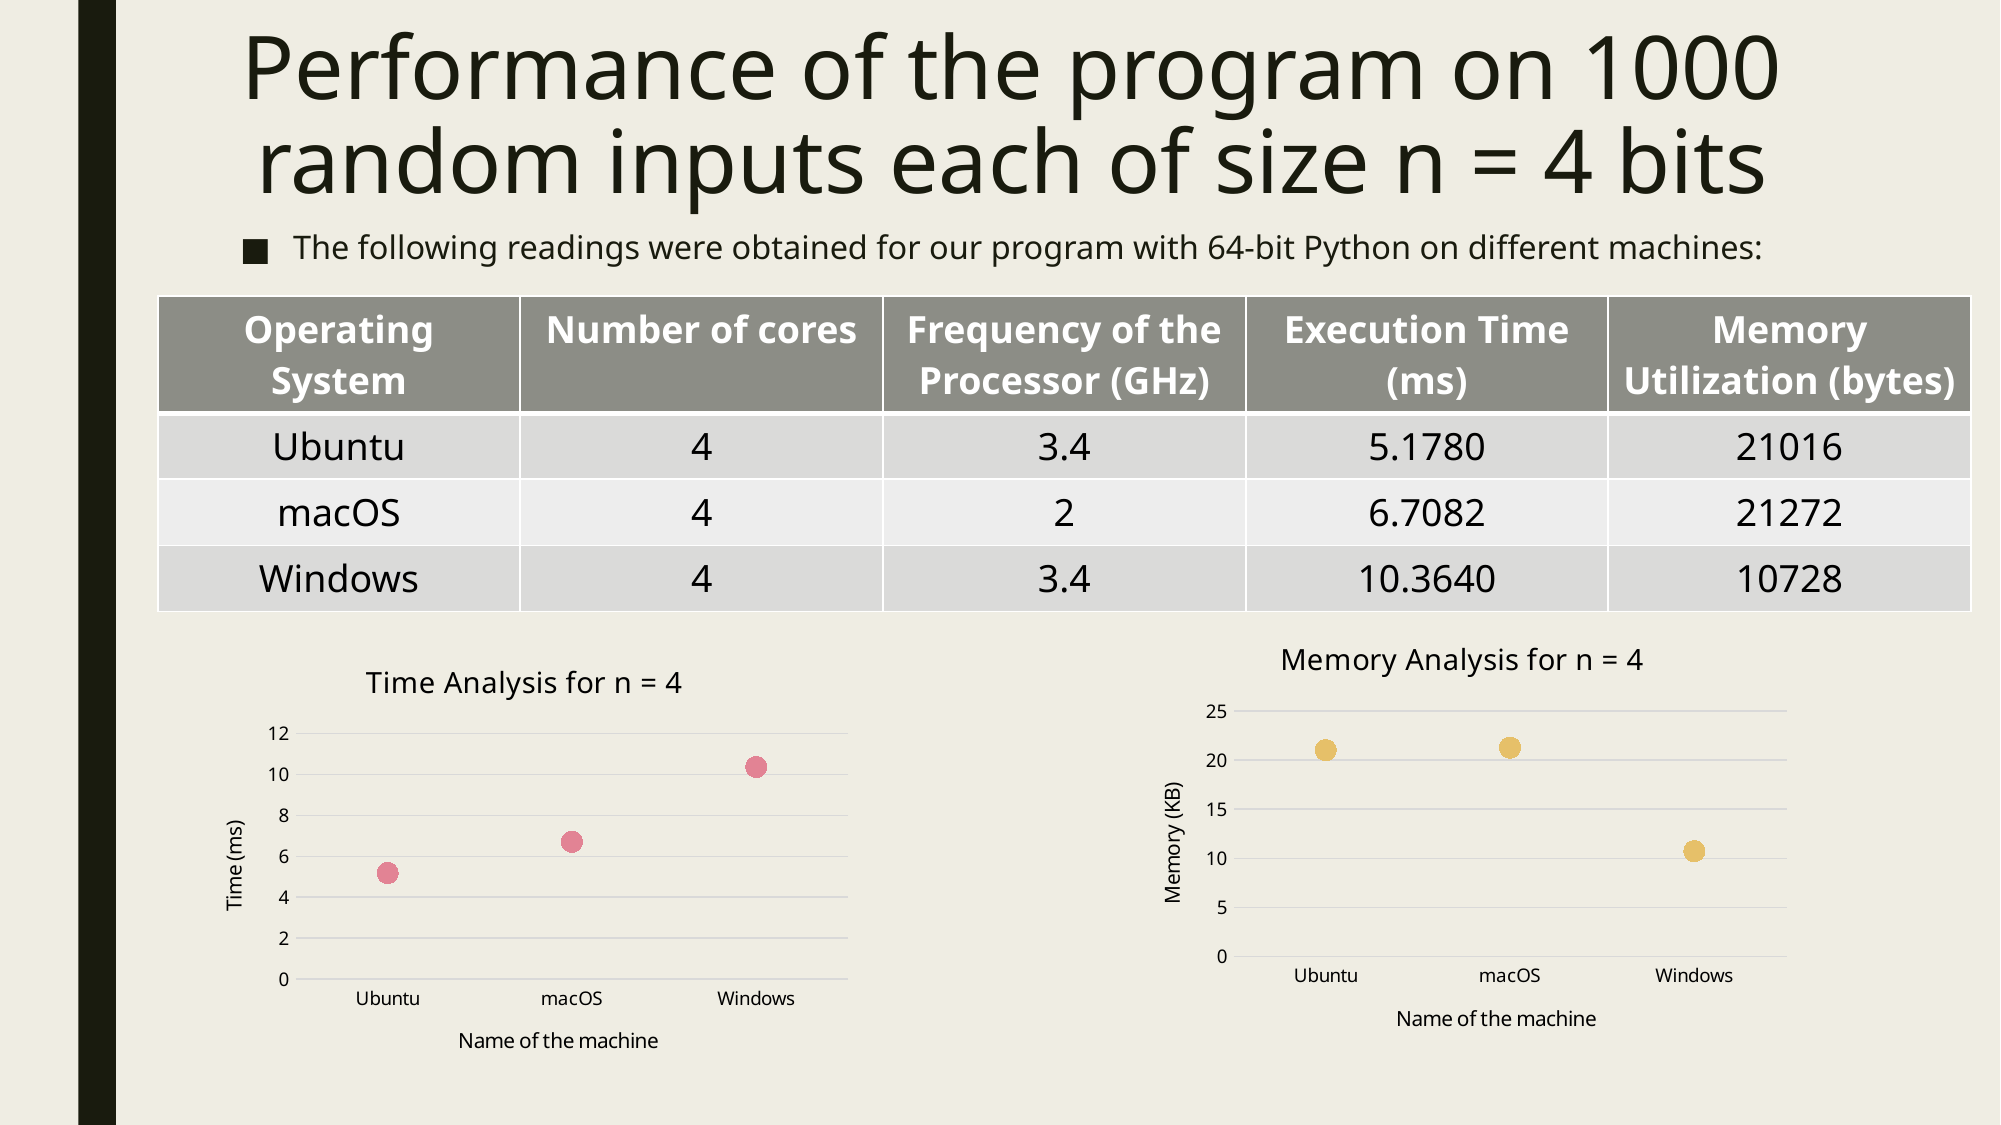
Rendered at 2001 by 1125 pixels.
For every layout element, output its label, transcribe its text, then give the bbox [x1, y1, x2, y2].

table_header Frequency of the Processor (GHz) [884, 297, 1245, 411]
table_cell 3.4 [884, 546, 1245, 611]
chart [186, 636, 862, 1087]
table_cell 5.1780 [1247, 416, 1607, 478]
table_cell 3.4 [884, 416, 1245, 478]
table_cell Windows [159, 546, 519, 611]
table_cell 10728 [1609, 546, 1970, 611]
table_cell Ubuntu [159, 416, 519, 478]
table_header Operating System [159, 297, 519, 411]
table_cell 21016 [1609, 416, 1970, 478]
table_cell 4 [521, 416, 882, 478]
table_cell macOS [159, 480, 519, 545]
list The following readings were obtained for our program with 64-bit Python on different machines: [225, 223, 1947, 295]
table_header Number of cores [521, 297, 882, 411]
title Performance of the program on 1000 random inputs each of size n = 4 bits [225, 17, 1801, 223]
table_header Execution Time (ms) [1247, 297, 1607, 411]
table_cell 4 [521, 480, 882, 545]
table_cell 10.3640 [1247, 546, 1607, 611]
table_cell 21272 [1609, 480, 1970, 545]
table_cell 4 [521, 546, 882, 611]
table_cell 6.7082 [1247, 480, 1607, 545]
table_header Memory Utilization (bytes) [1609, 297, 1970, 411]
table_cell 2 [884, 480, 1245, 545]
chart [1124, 613, 1800, 1064]
